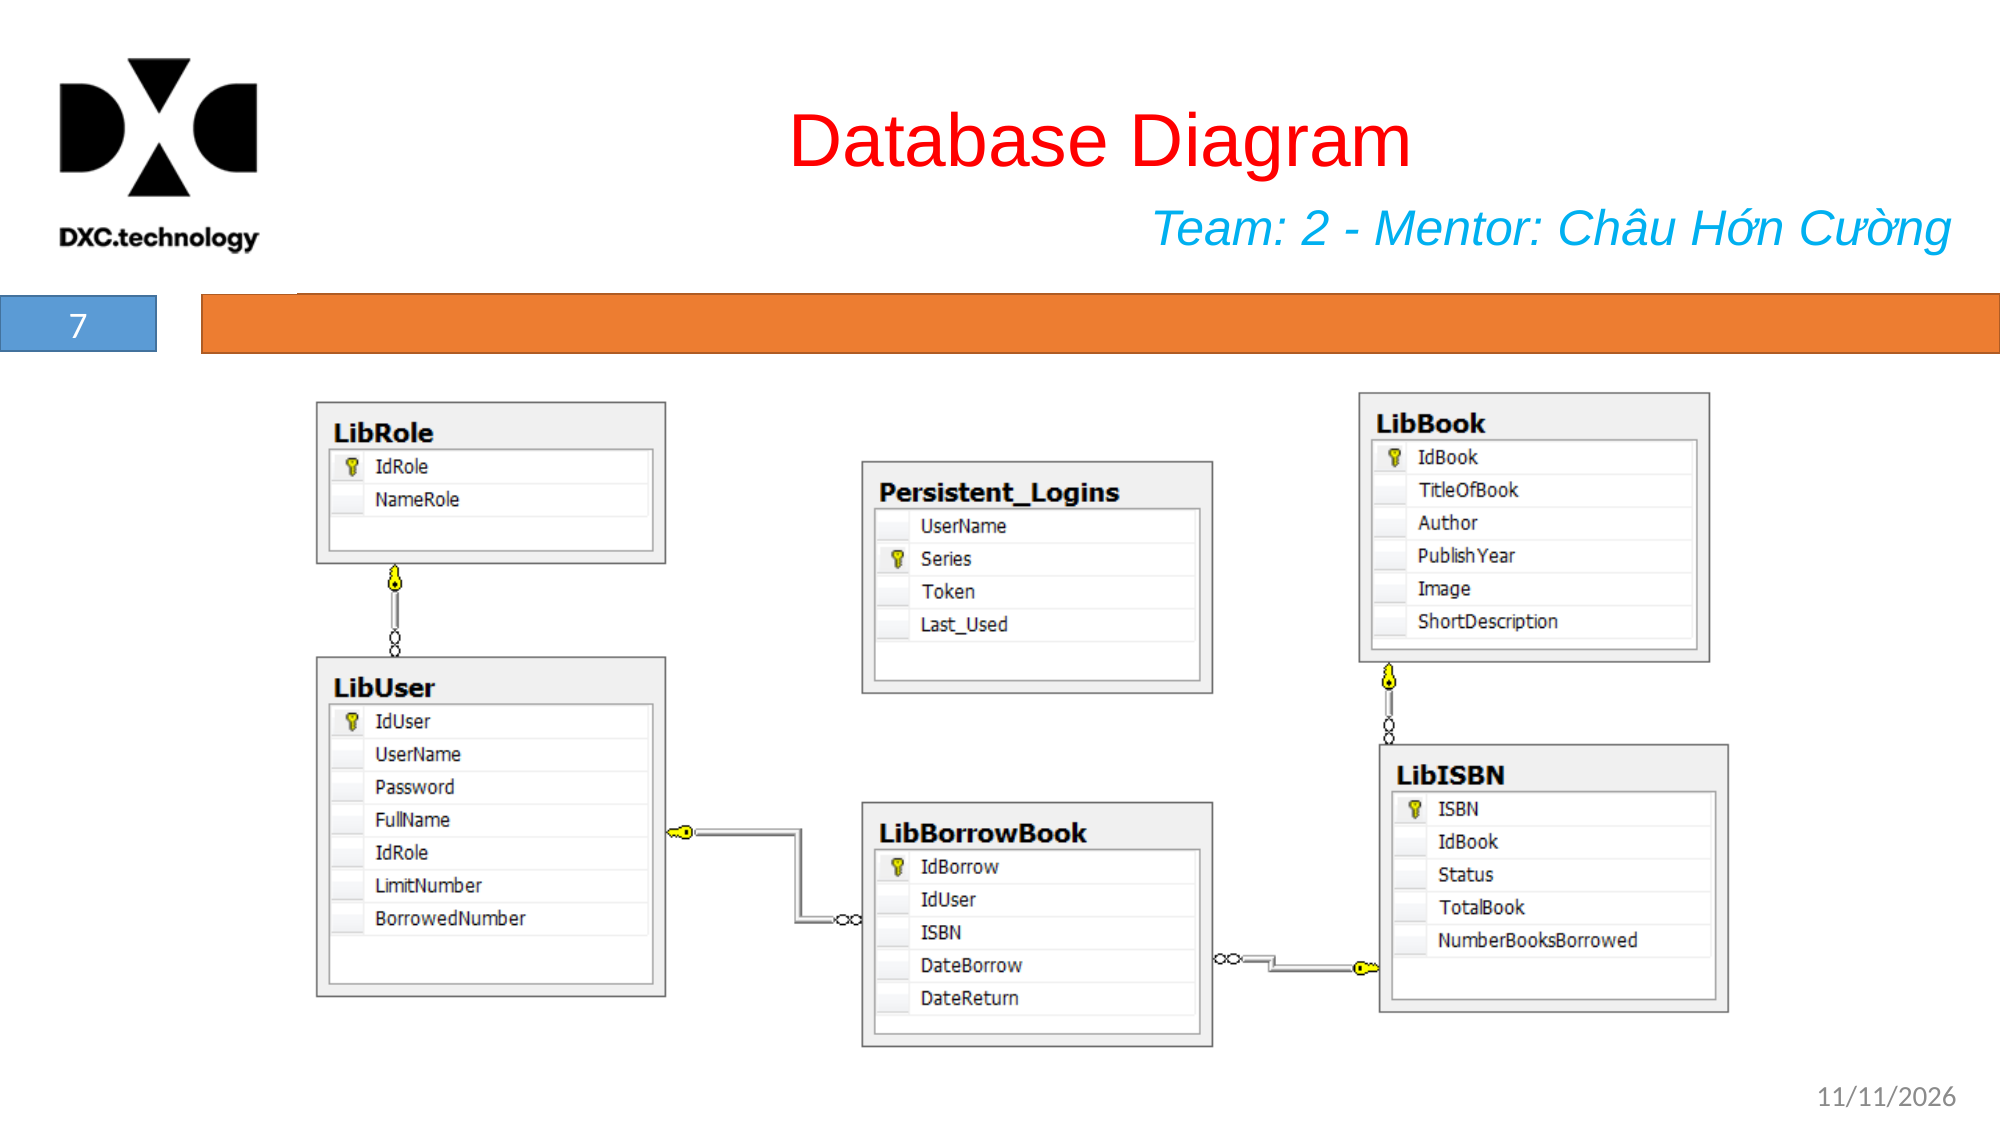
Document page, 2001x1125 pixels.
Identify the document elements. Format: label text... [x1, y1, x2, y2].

text_box Team: 2 - Mentor: Châu Hớn Cường [1135, 187, 2000, 263]
text_box 7 [0, 295, 157, 352]
text_box Database Diagram [297, 83, 1989, 189]
text_box [201, 293, 2000, 354]
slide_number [1801, 1065, 2000, 1125]
picture [20, 17, 297, 294]
picture [296, 380, 1748, 1060]
